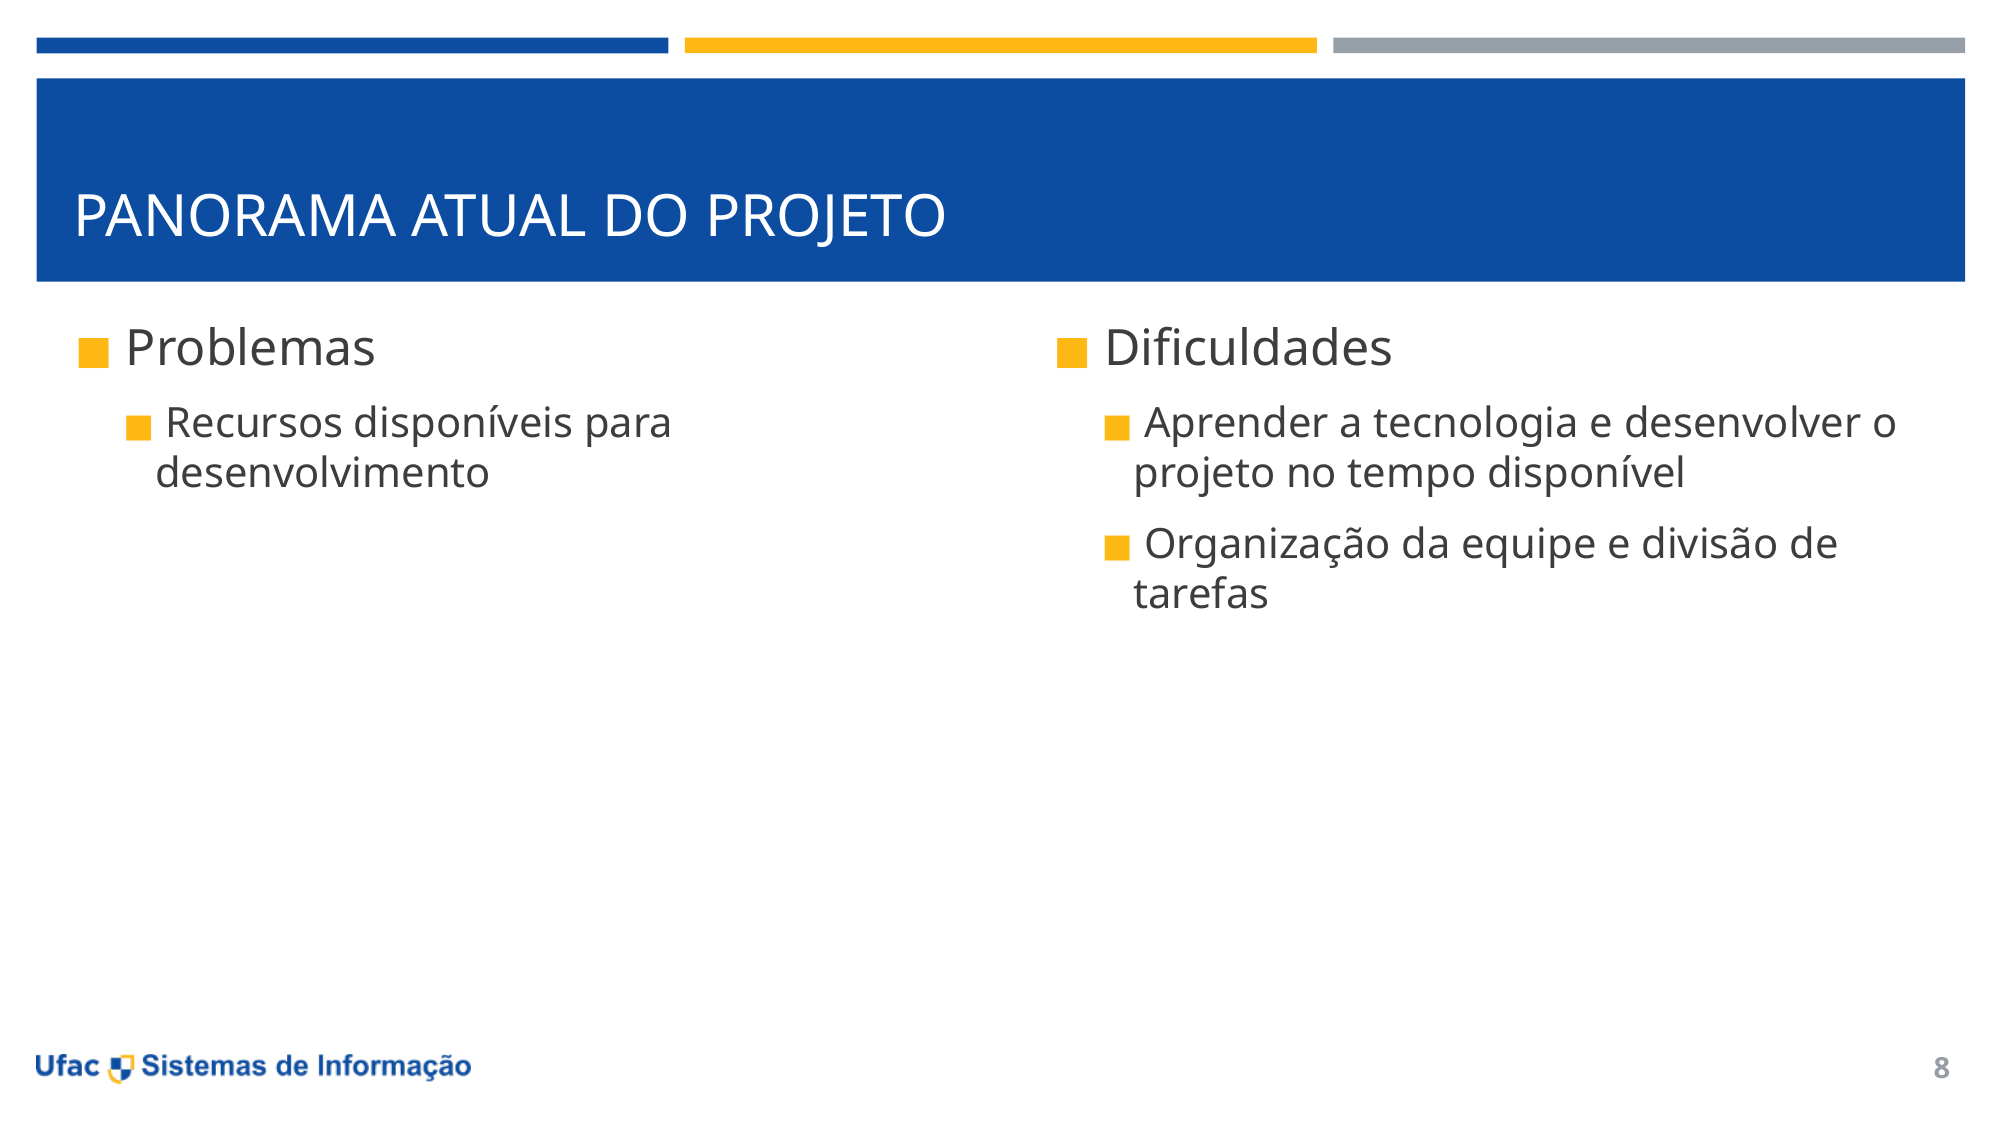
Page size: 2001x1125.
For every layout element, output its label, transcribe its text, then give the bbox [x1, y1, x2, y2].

title PANORAMA ATUAL DO PROJETO [58, 96, 1948, 264]
picture [36, 1054, 471, 1084]
slide_number 8 [1835, 1039, 1966, 1100]
list Problemas Recursos disponíveis para desenvolvimento [36, 299, 985, 1022]
list Dificuldades Aprender a tecnologia e desenvolver o projeto no tempo disponível Organização da equipe e divisão de tarefas [1015, 299, 1966, 1022]
